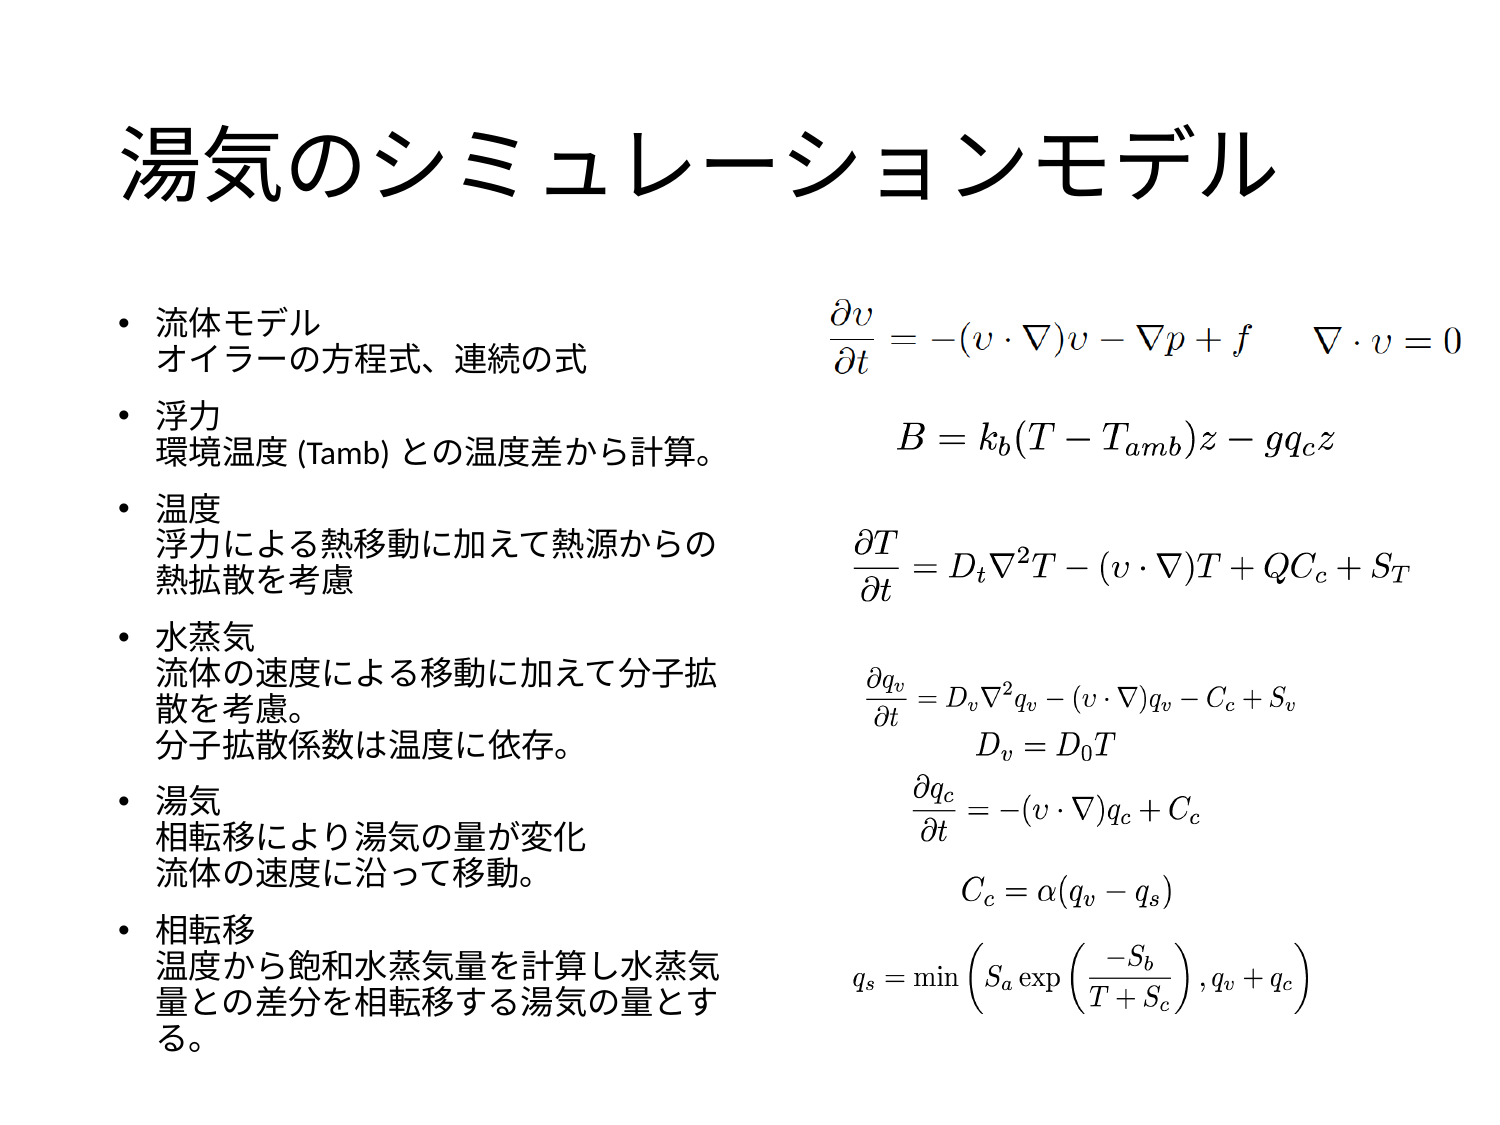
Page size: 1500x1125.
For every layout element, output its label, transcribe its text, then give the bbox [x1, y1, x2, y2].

picture [866, 666, 1295, 727]
picture [897, 419, 1335, 459]
picture [962, 874, 1171, 909]
title 湯気のシミュレーションモデル [103, 59, 1397, 278]
picture [853, 528, 1410, 602]
picture [802, 271, 1500, 391]
list 流体モデル オイラーの方程式、連続の式 浮力 環境温度(Tamb)との温度差から計算。 温度 浮力による熱移動に加えて熱源からの熱拡散を考慮 水蒸気 流体の速度による移動に加えて分子拡散を考慮。 分子拡散係数は温度に依存。 湯気 相転移により湯気の量が変化 流体の速度に沿って移動。 相転移 温度から飽和水蒸気量を計算し水蒸気量との差分を相転移する湯気の量とする。 [103, 299, 741, 1014]
picture [853, 942, 1308, 1014]
picture [912, 773, 1200, 842]
picture [976, 732, 1116, 761]
